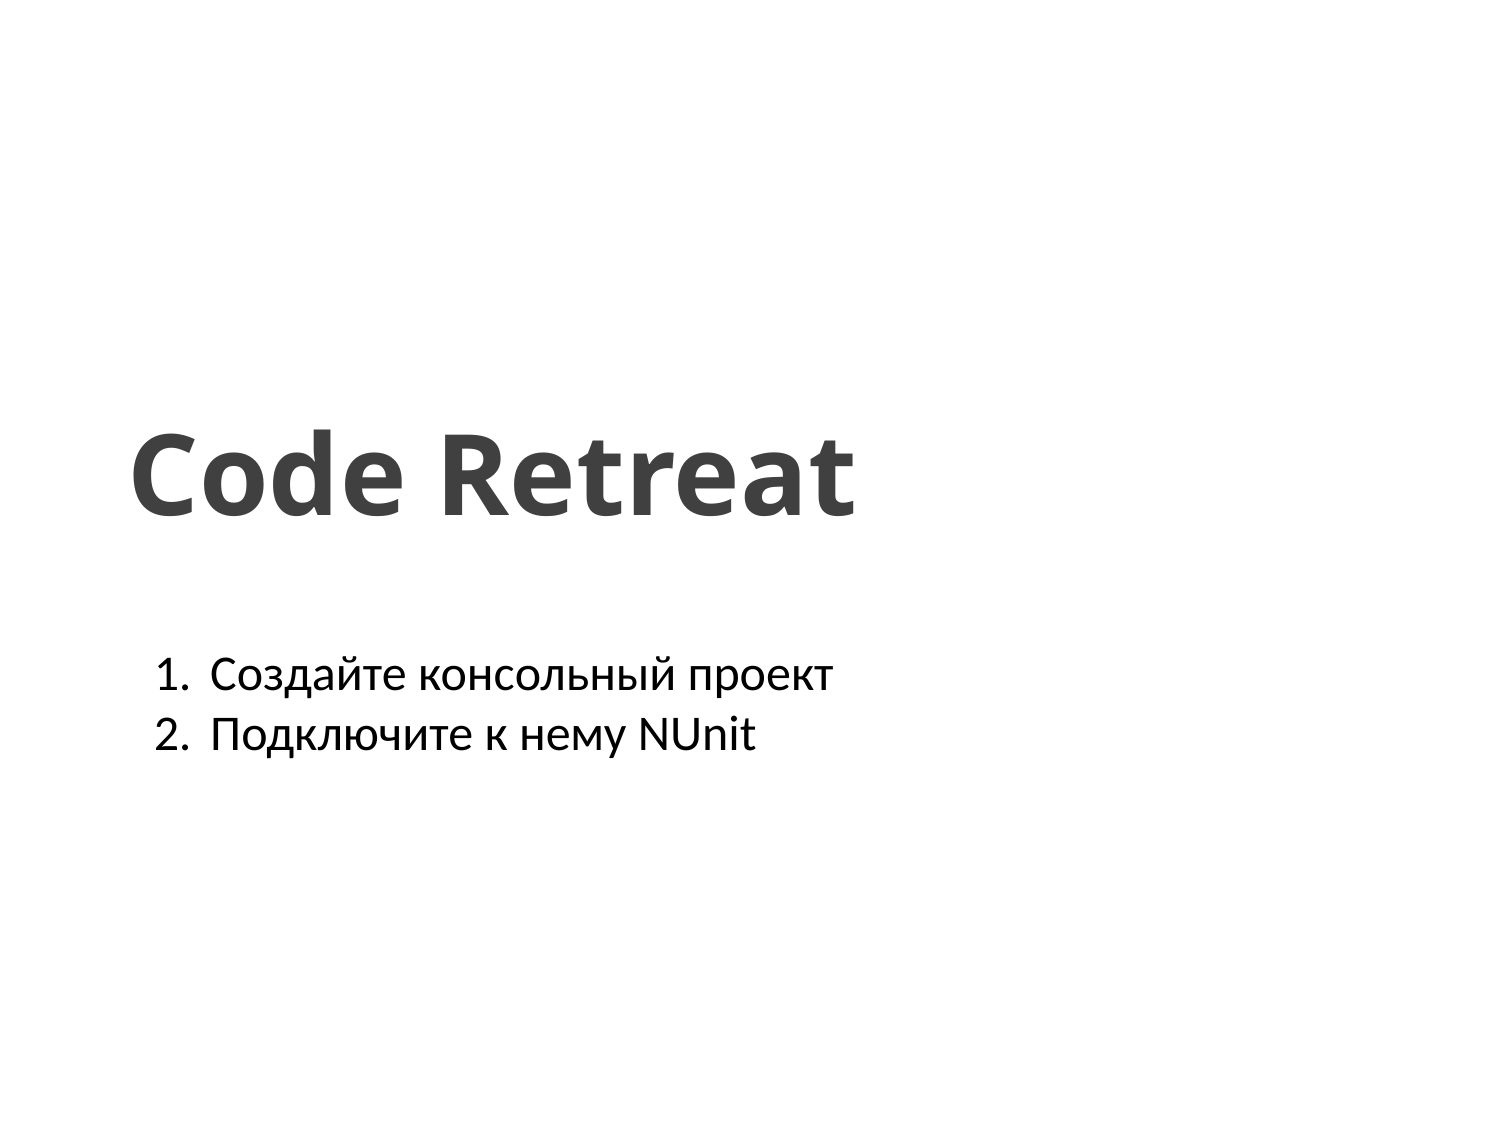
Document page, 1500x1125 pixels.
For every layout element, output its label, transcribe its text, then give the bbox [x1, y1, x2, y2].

title Code Retreat [112, 349, 1388, 591]
text_box Создайте консольный проект Подключите к нему NUnit [139, 633, 849, 829]
